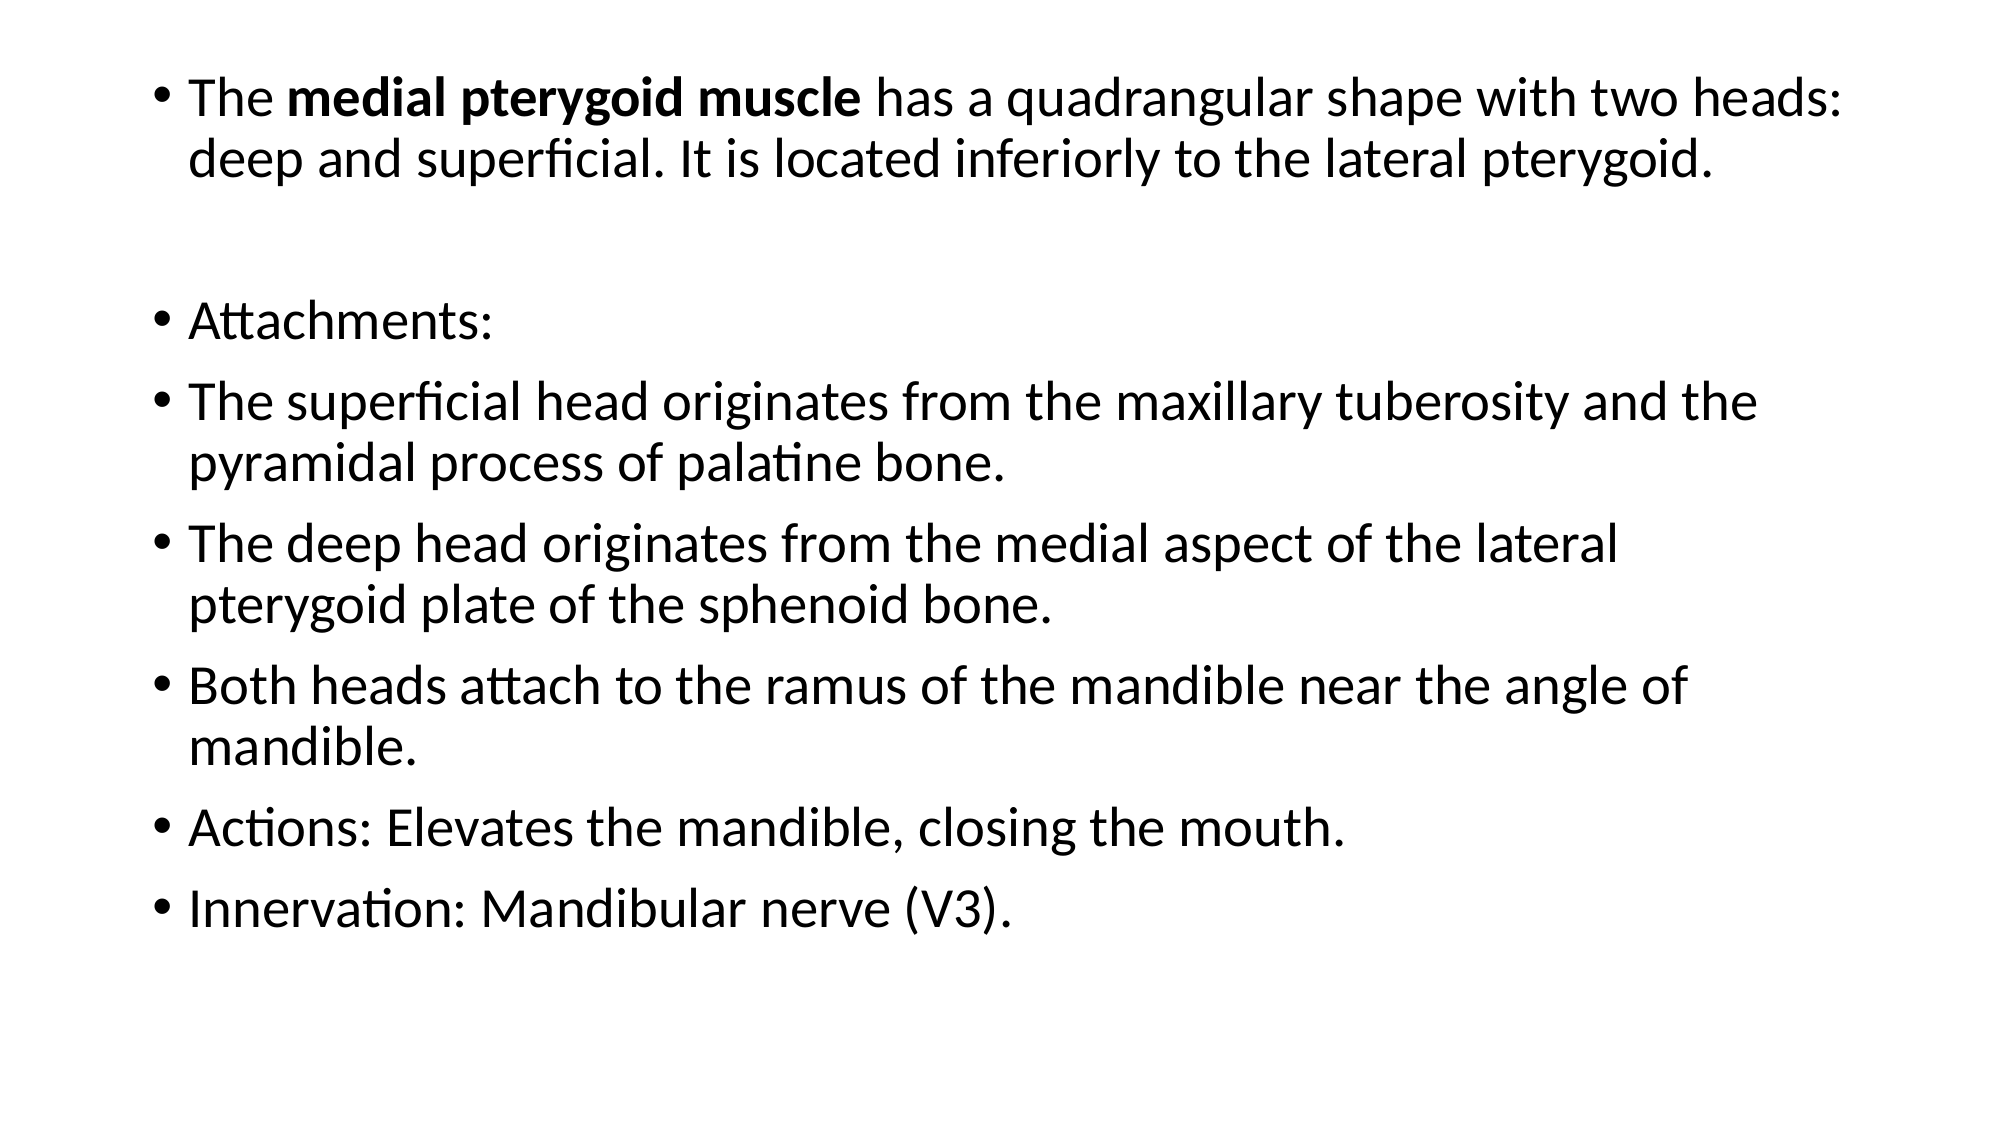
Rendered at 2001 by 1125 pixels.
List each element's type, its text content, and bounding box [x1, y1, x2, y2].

list The medial pterygoid muscle has a quadrangular shape with two heads: deep and superficial. It is located inferiorly to the lateral pterygoid. Attachments: The superficial head originates from the maxillary tuberosity and the pyramidal process of palatine bone. The deep head originates from the medial aspect of the lateral pterygoid plate of the sphenoid bone. Both heads attach to the ramus of the mandible near the angle of mandible. Actions: Elevates the mandible, closing the mouth. Innervation: Mandibular nerve (V3). [137, 59, 1863, 1014]
